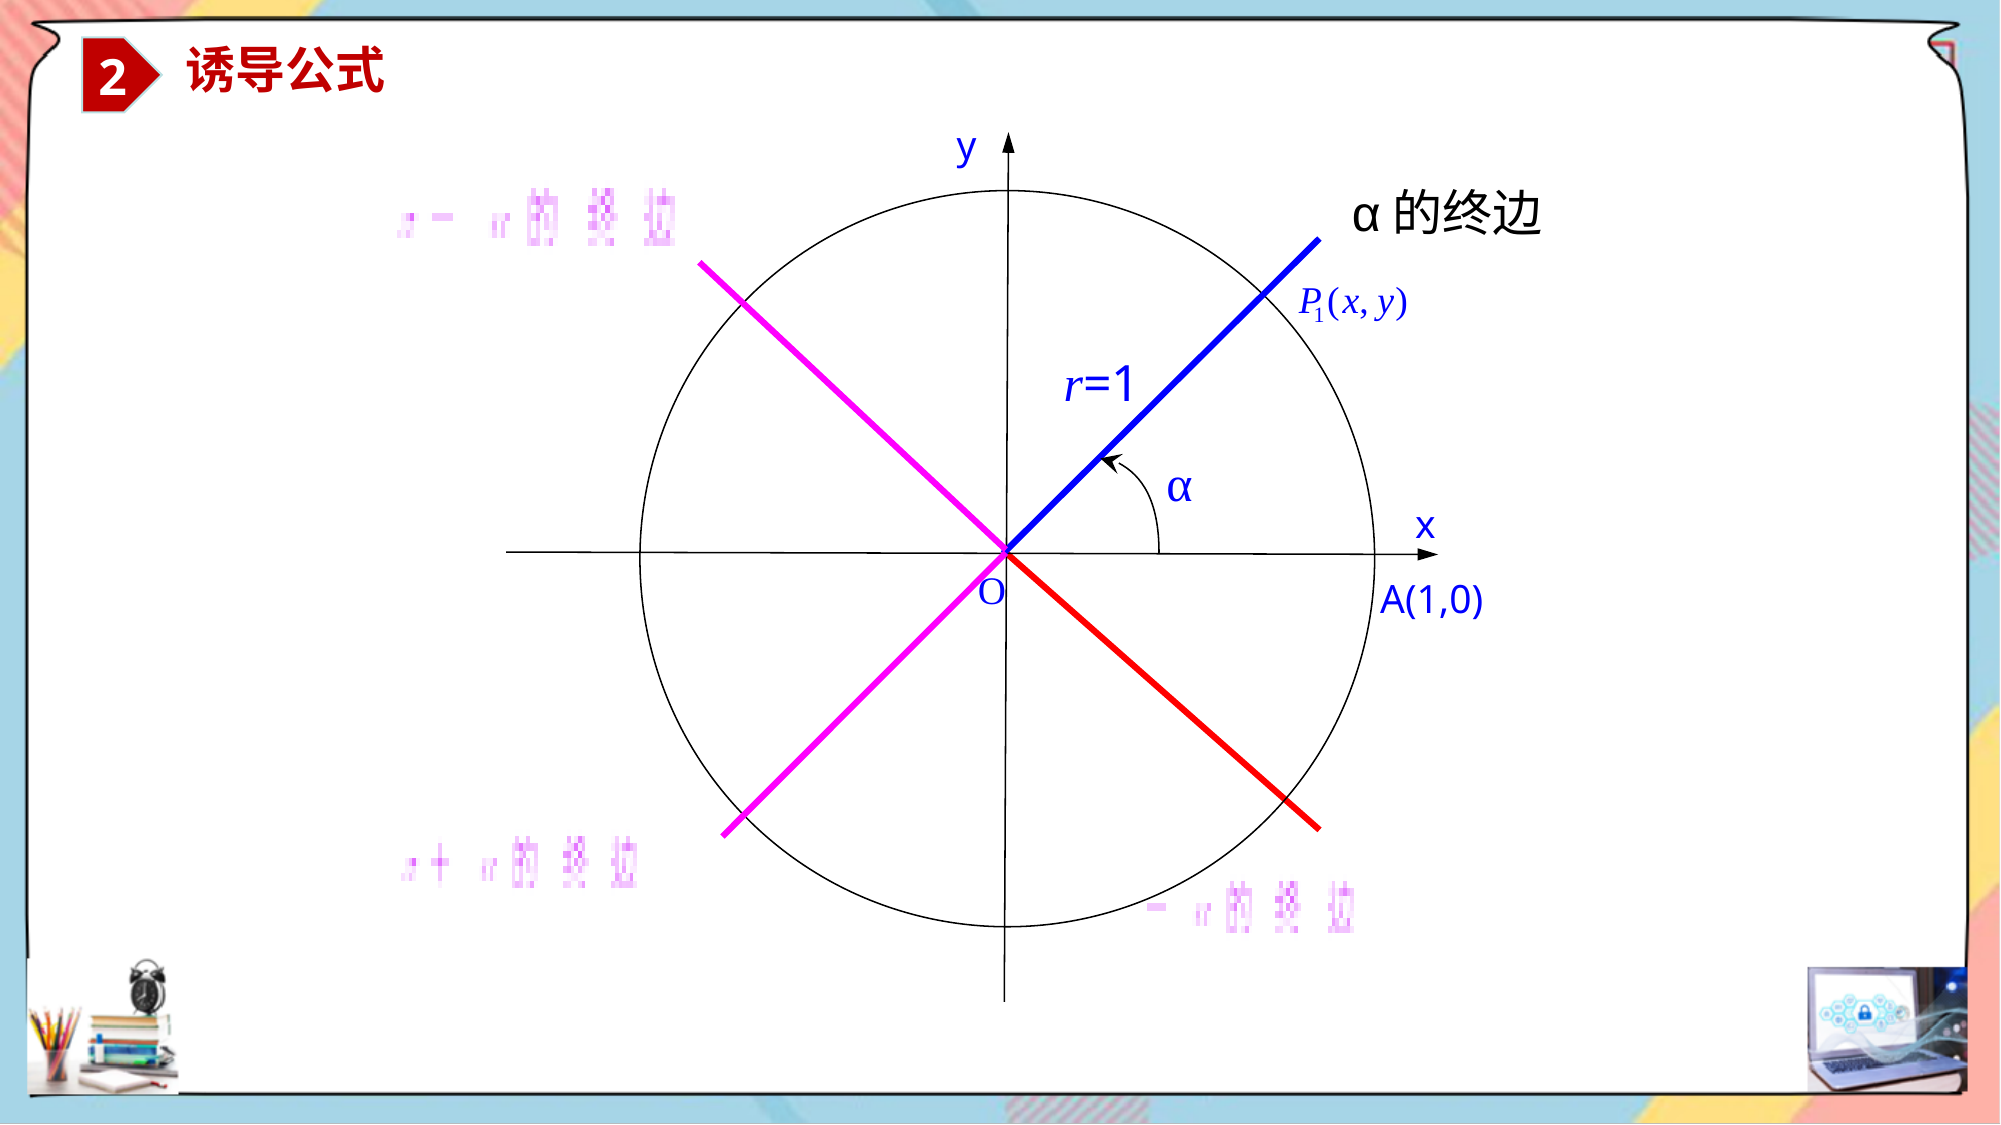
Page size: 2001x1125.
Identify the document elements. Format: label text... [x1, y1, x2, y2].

text_box 2 [82, 37, 162, 113]
text_box [1244, 220, 1344, 283]
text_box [398, 552, 1006, 896]
text_box α的终边 [1336, 173, 1633, 249]
text_box [1006, 190, 1375, 552]
text_box r=1 [1048, 343, 1336, 419]
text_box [1291, 275, 1415, 332]
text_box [392, 180, 1006, 550]
text_box y [941, 112, 1119, 175]
text_box 诱导公式 [162, 38, 797, 99]
text_box A(1,0) [1381, 566, 1589, 629]
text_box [1005, 552, 1381, 941]
text_box x [1400, 491, 1577, 554]
text_box [1002, 132, 1015, 190]
text_box [1381, 554, 1439, 561]
text_box [860, 896, 1005, 927]
text_box α [1151, 444, 1208, 520]
text_box [1100, 453, 1160, 552]
picture [0, 0, 2001, 1125]
text_box [367, 848, 593, 901]
